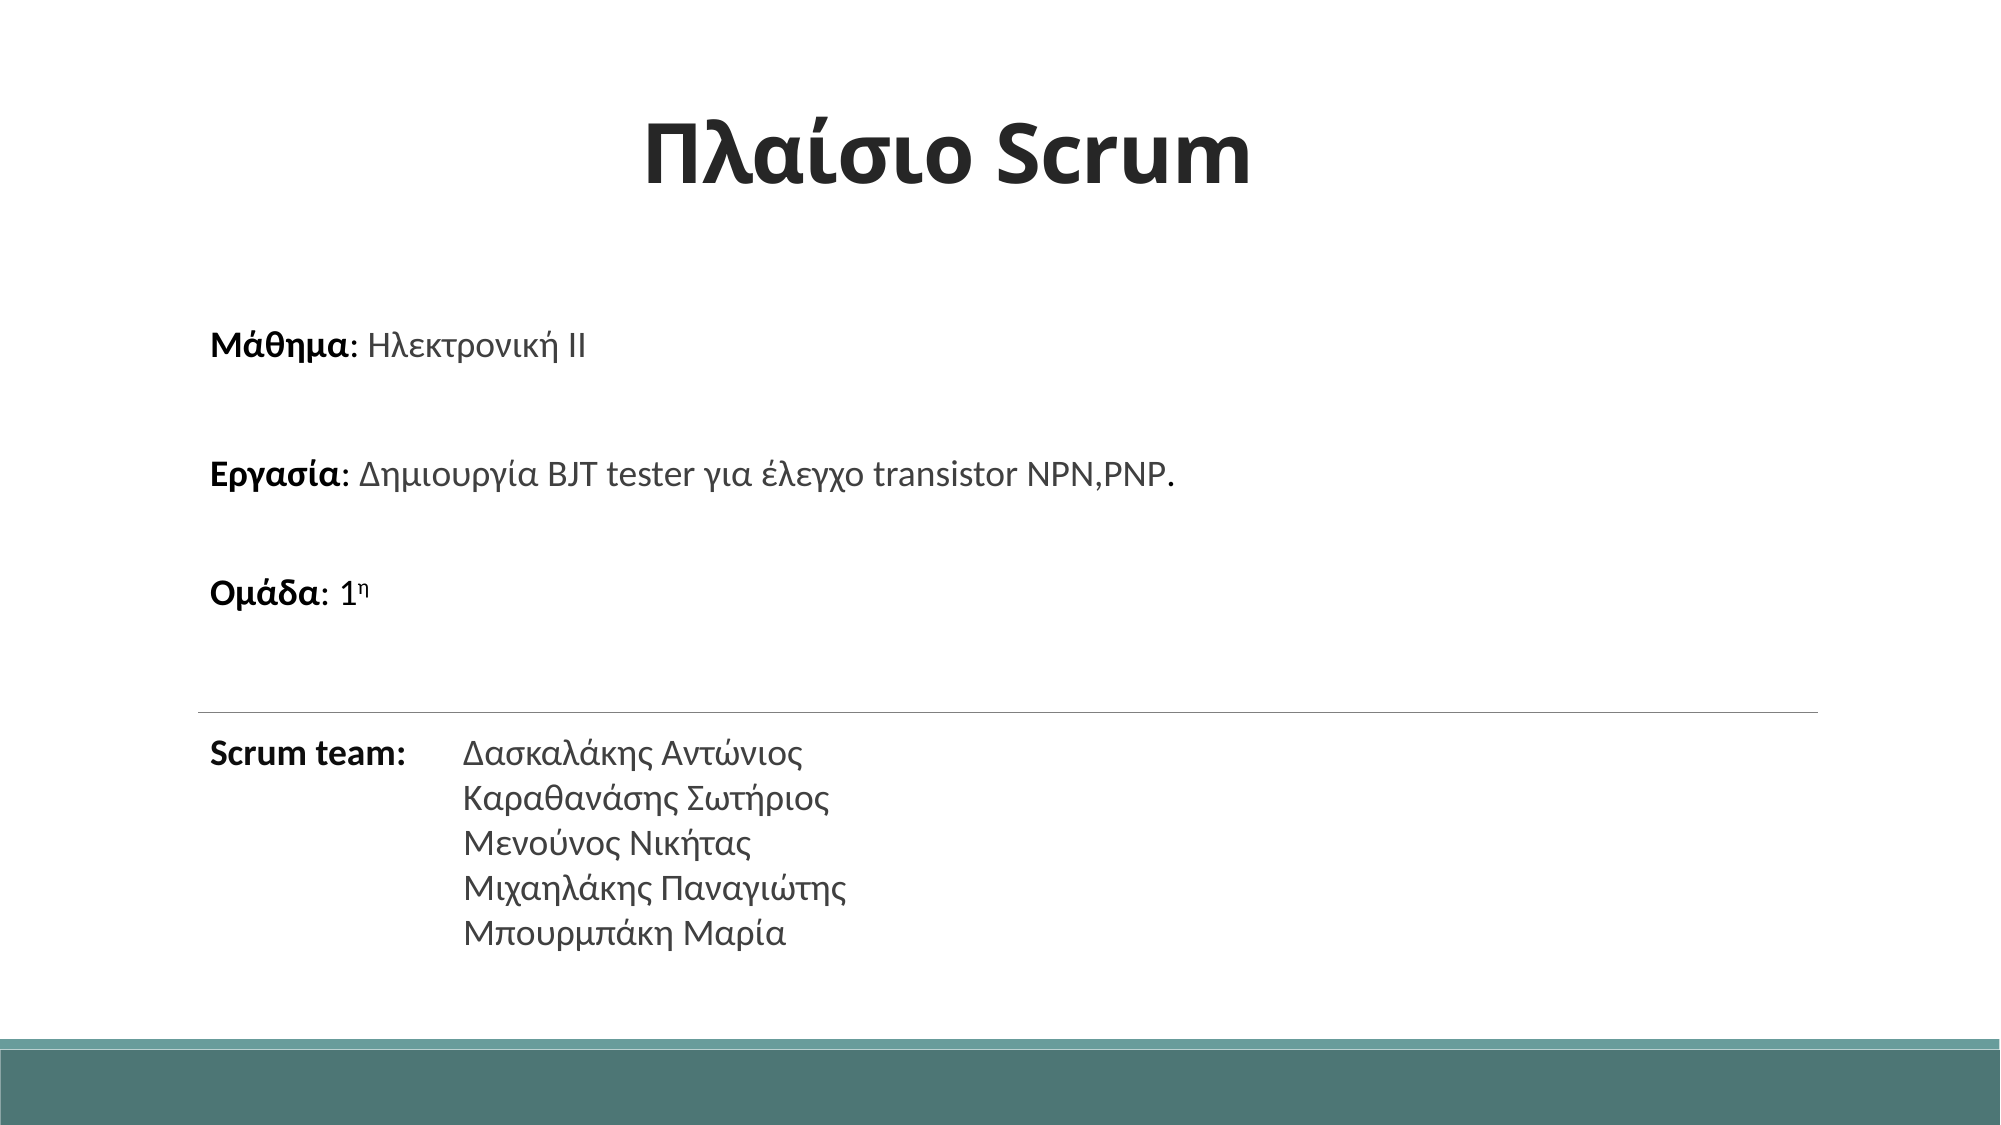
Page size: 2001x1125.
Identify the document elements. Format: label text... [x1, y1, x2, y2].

title Πλαίσιο Scrum [122, 81, 1773, 208]
text_box Μάθημα: Ηλεκτρονική ΙΙ [195, 312, 1202, 373]
text_box Δασκαλάκης Αντώνιος Καραθανάσης Σωτήριος Μενούνος Νικήτας Μιχαηλάκης Παναγιώτης Μπουρμπάκη Μαρία [448, 720, 1157, 960]
text_box Ομάδα: 1η [195, 560, 469, 621]
text_box Scrum team: [195, 720, 436, 780]
text_box Εργασία: Δημιουργία BJT tester για έλεγχο transistor NPN,PNP. [195, 441, 1216, 502]
